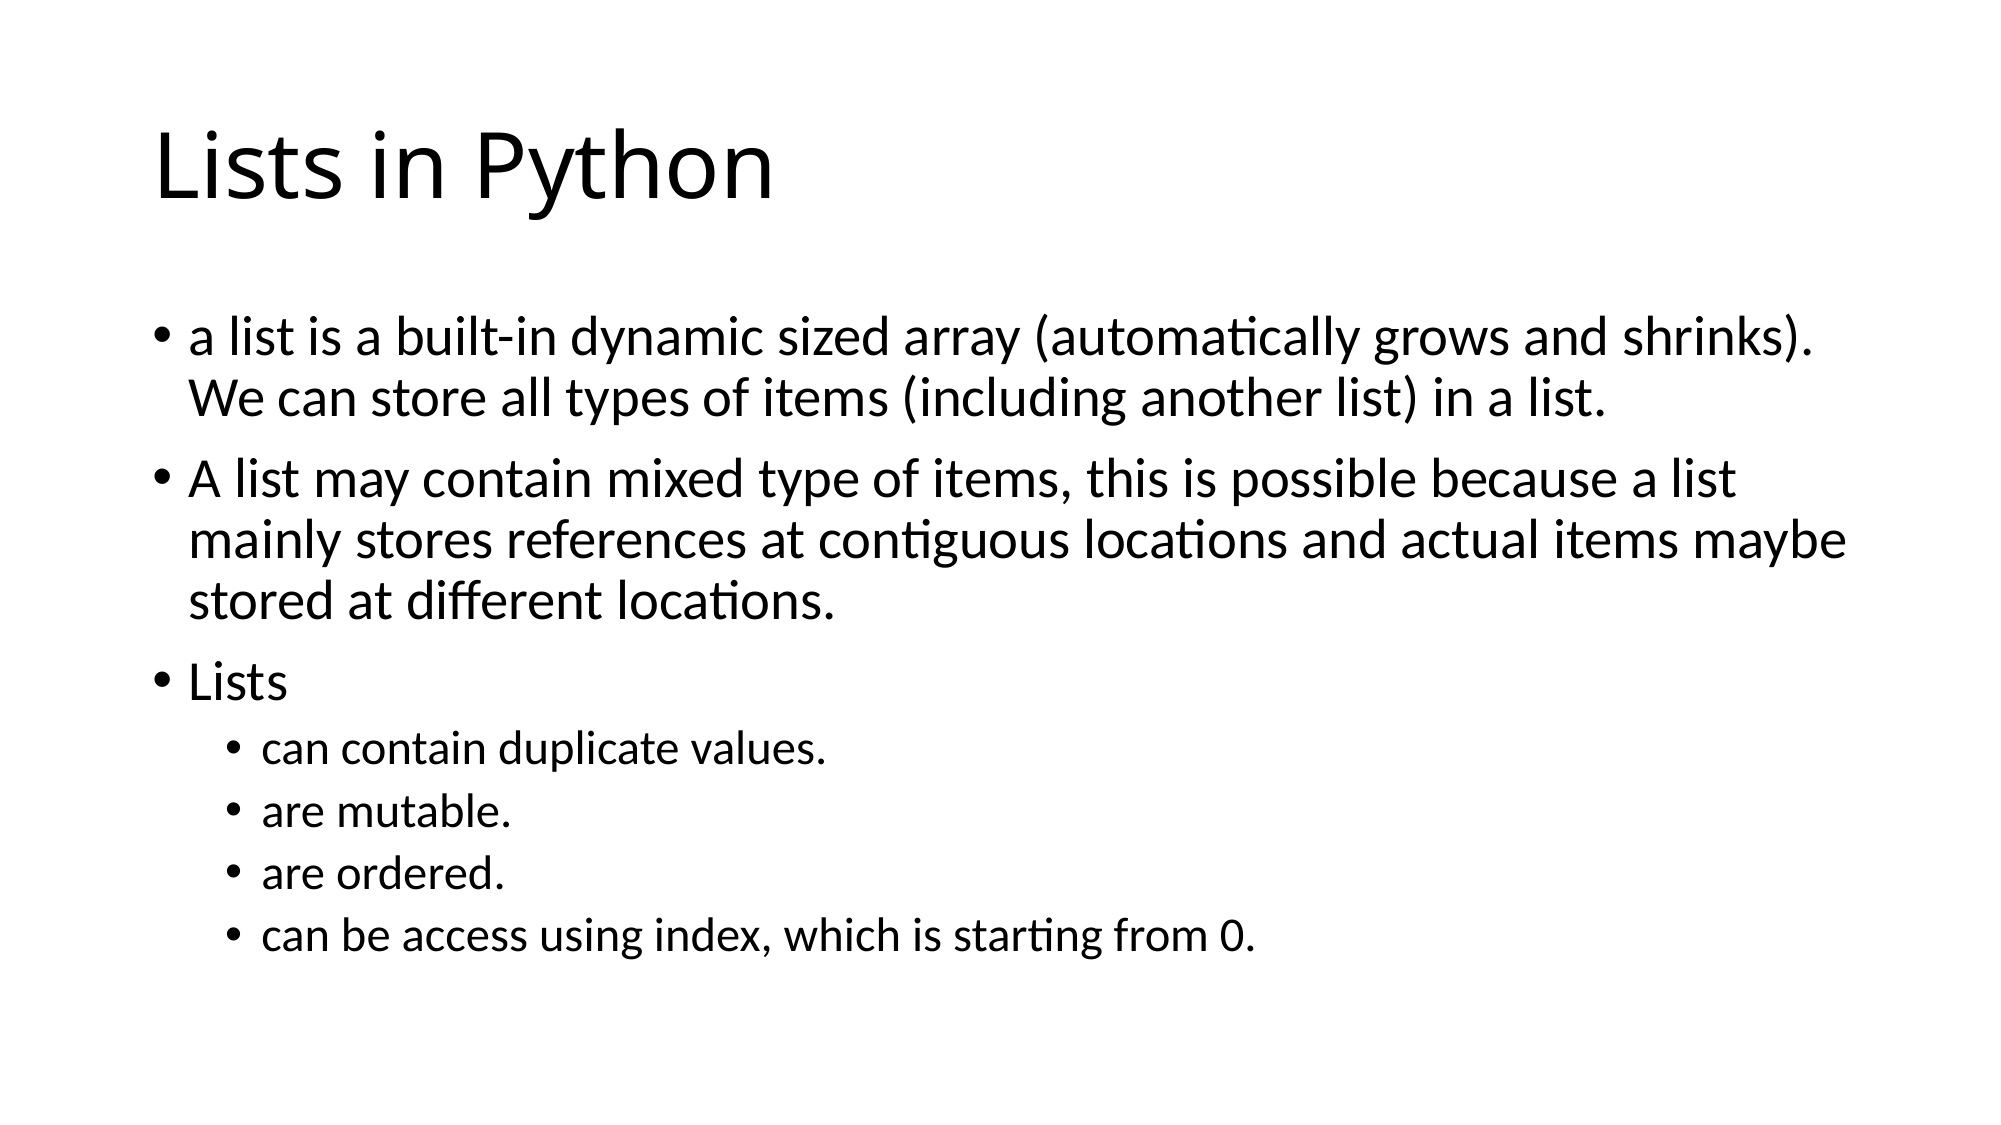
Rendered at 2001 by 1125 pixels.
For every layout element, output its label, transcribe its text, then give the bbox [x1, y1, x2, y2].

title Lists in Python [137, 59, 1863, 278]
list a list is a built-in dynamic sized array (automatically grows and shrinks). We can store all types of items (including another list) in a list. A list may contain mixed type of items, this is possible because a list mainly stores references at contiguous locations and actual items maybe stored at different locations. Lists can contain duplicate values. are mutable. are ordered. can be access using index, which is starting from 0. [137, 299, 1863, 1014]
